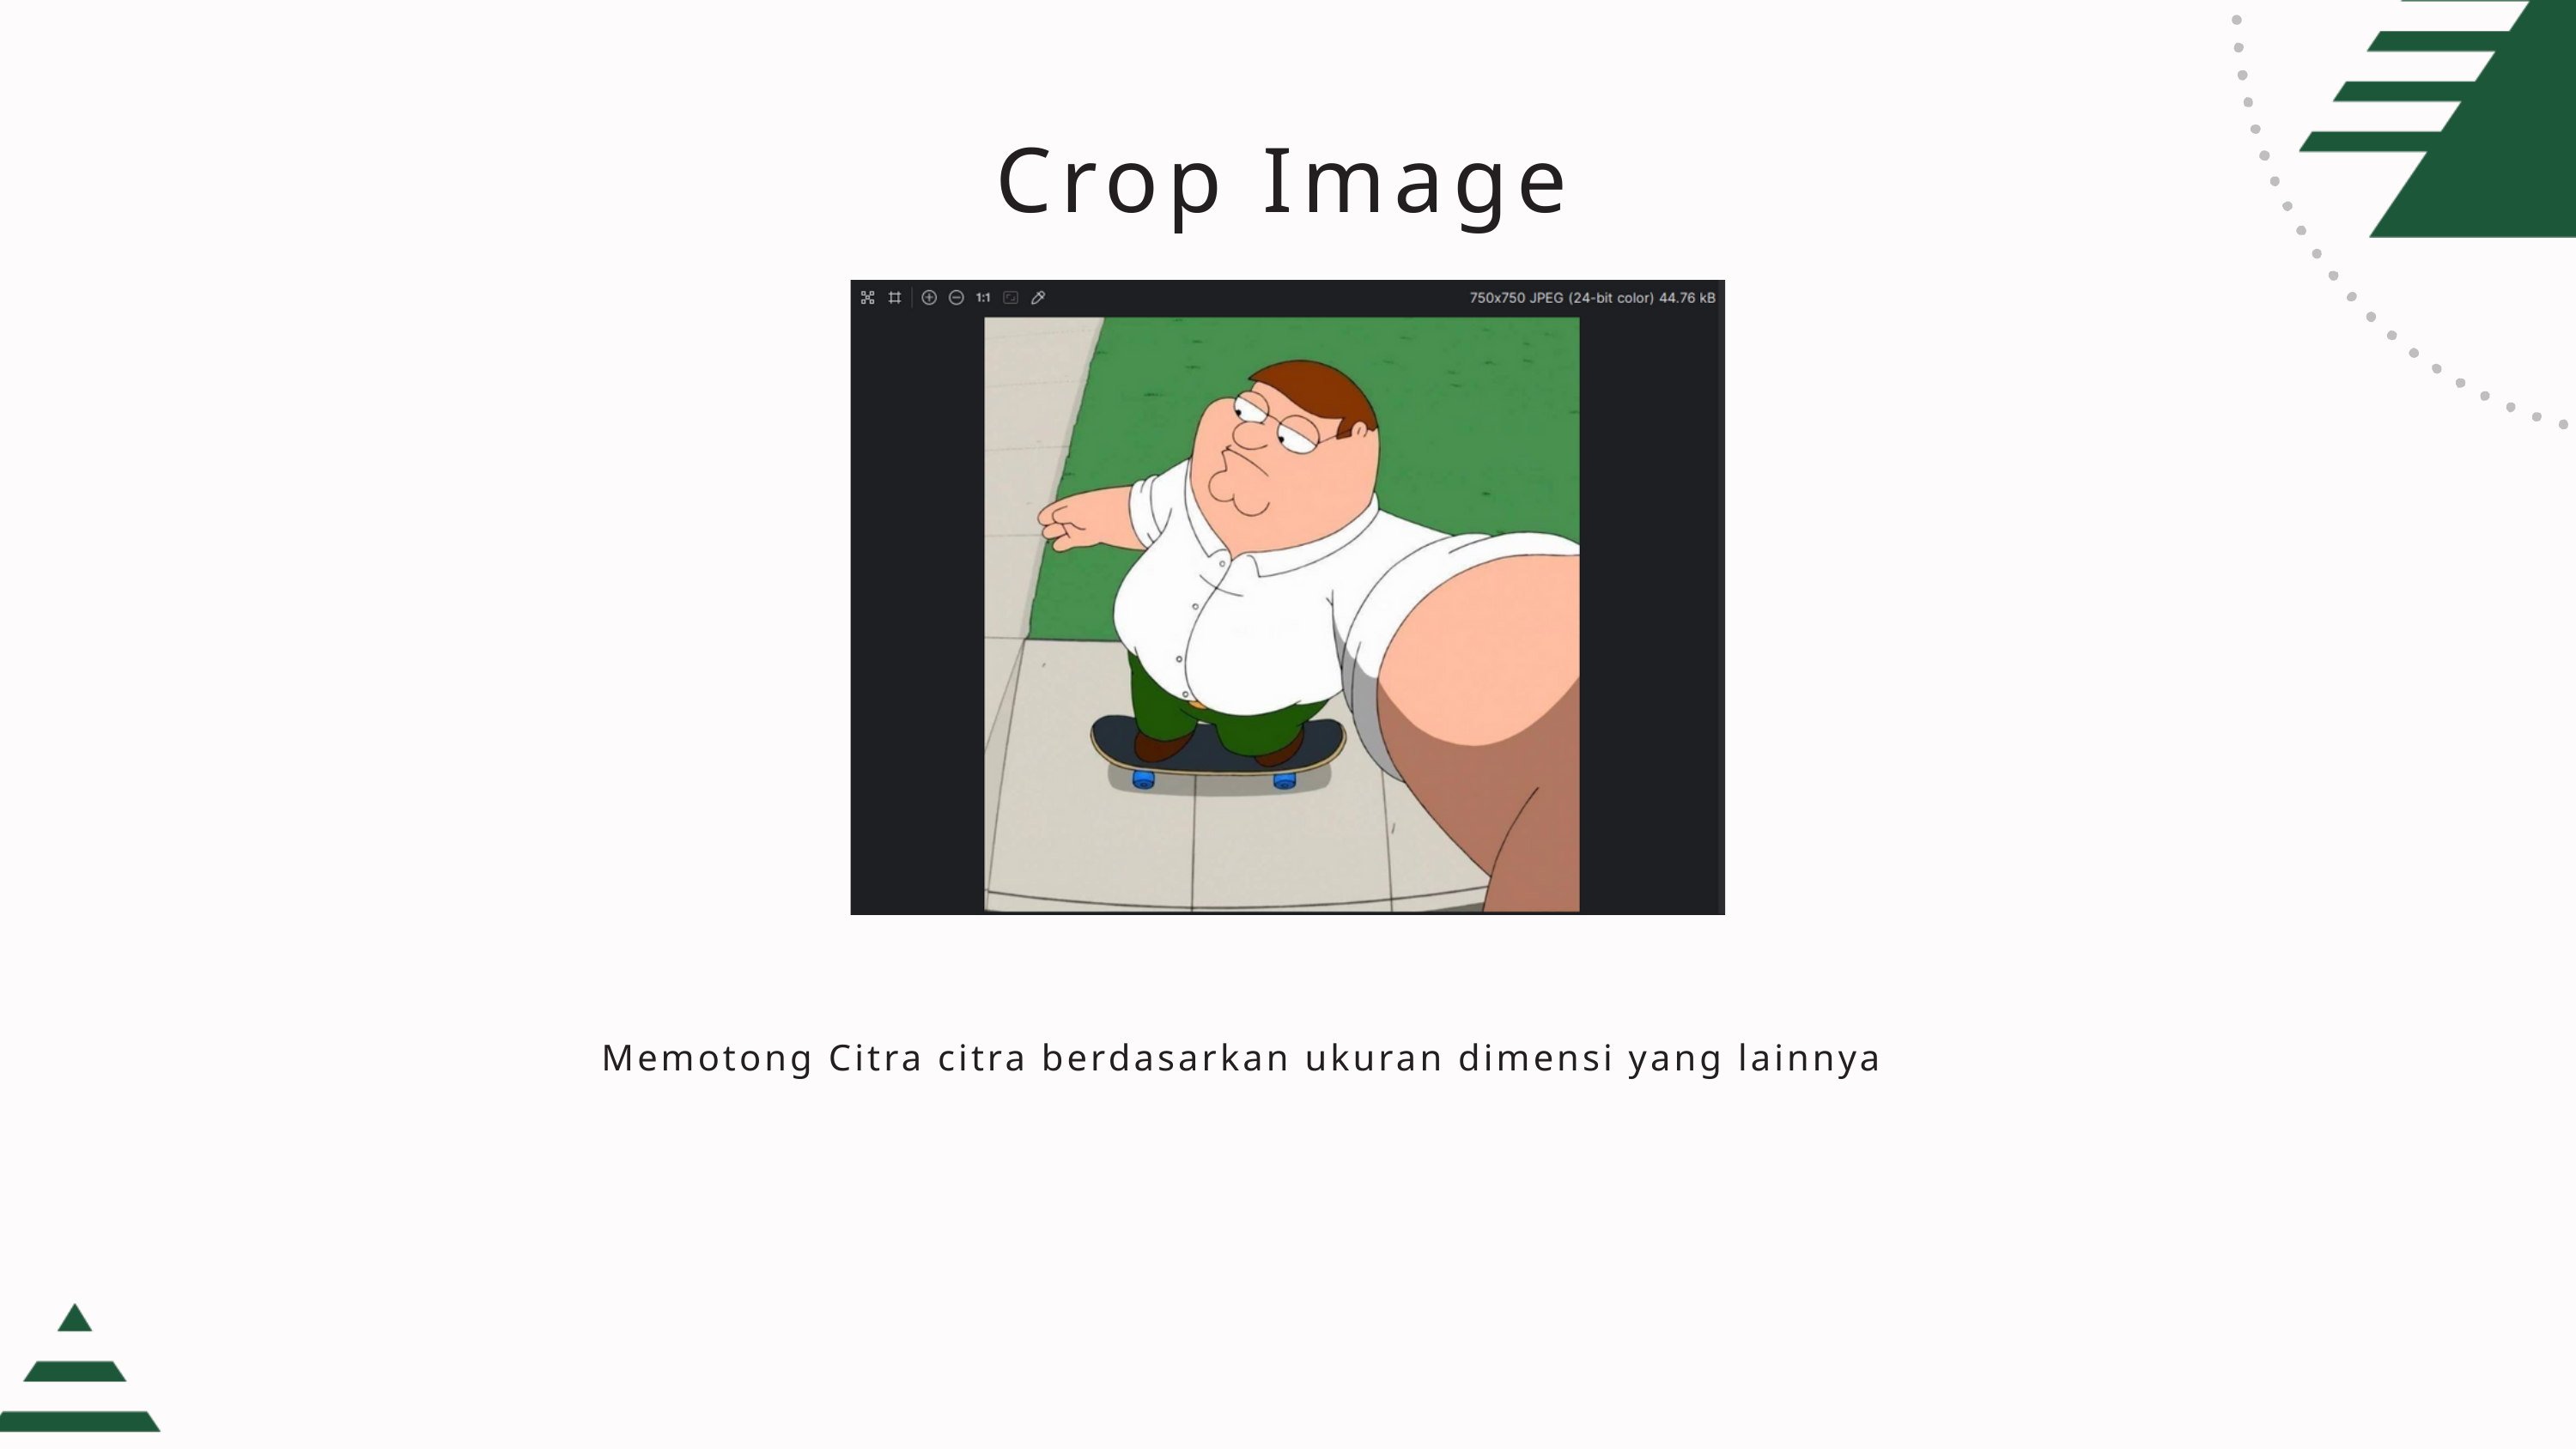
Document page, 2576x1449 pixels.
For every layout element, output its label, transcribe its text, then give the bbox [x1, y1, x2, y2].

text_box Memotong Citra citra berdasarkan ukuran dimensi yang lainnya [601, 1028, 1963, 1078]
text_box Crop Image [449, 106, 2114, 231]
text_box [850, 280, 1726, 915]
text_box [0, 1303, 366, 1449]
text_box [2230, 0, 2576, 445]
